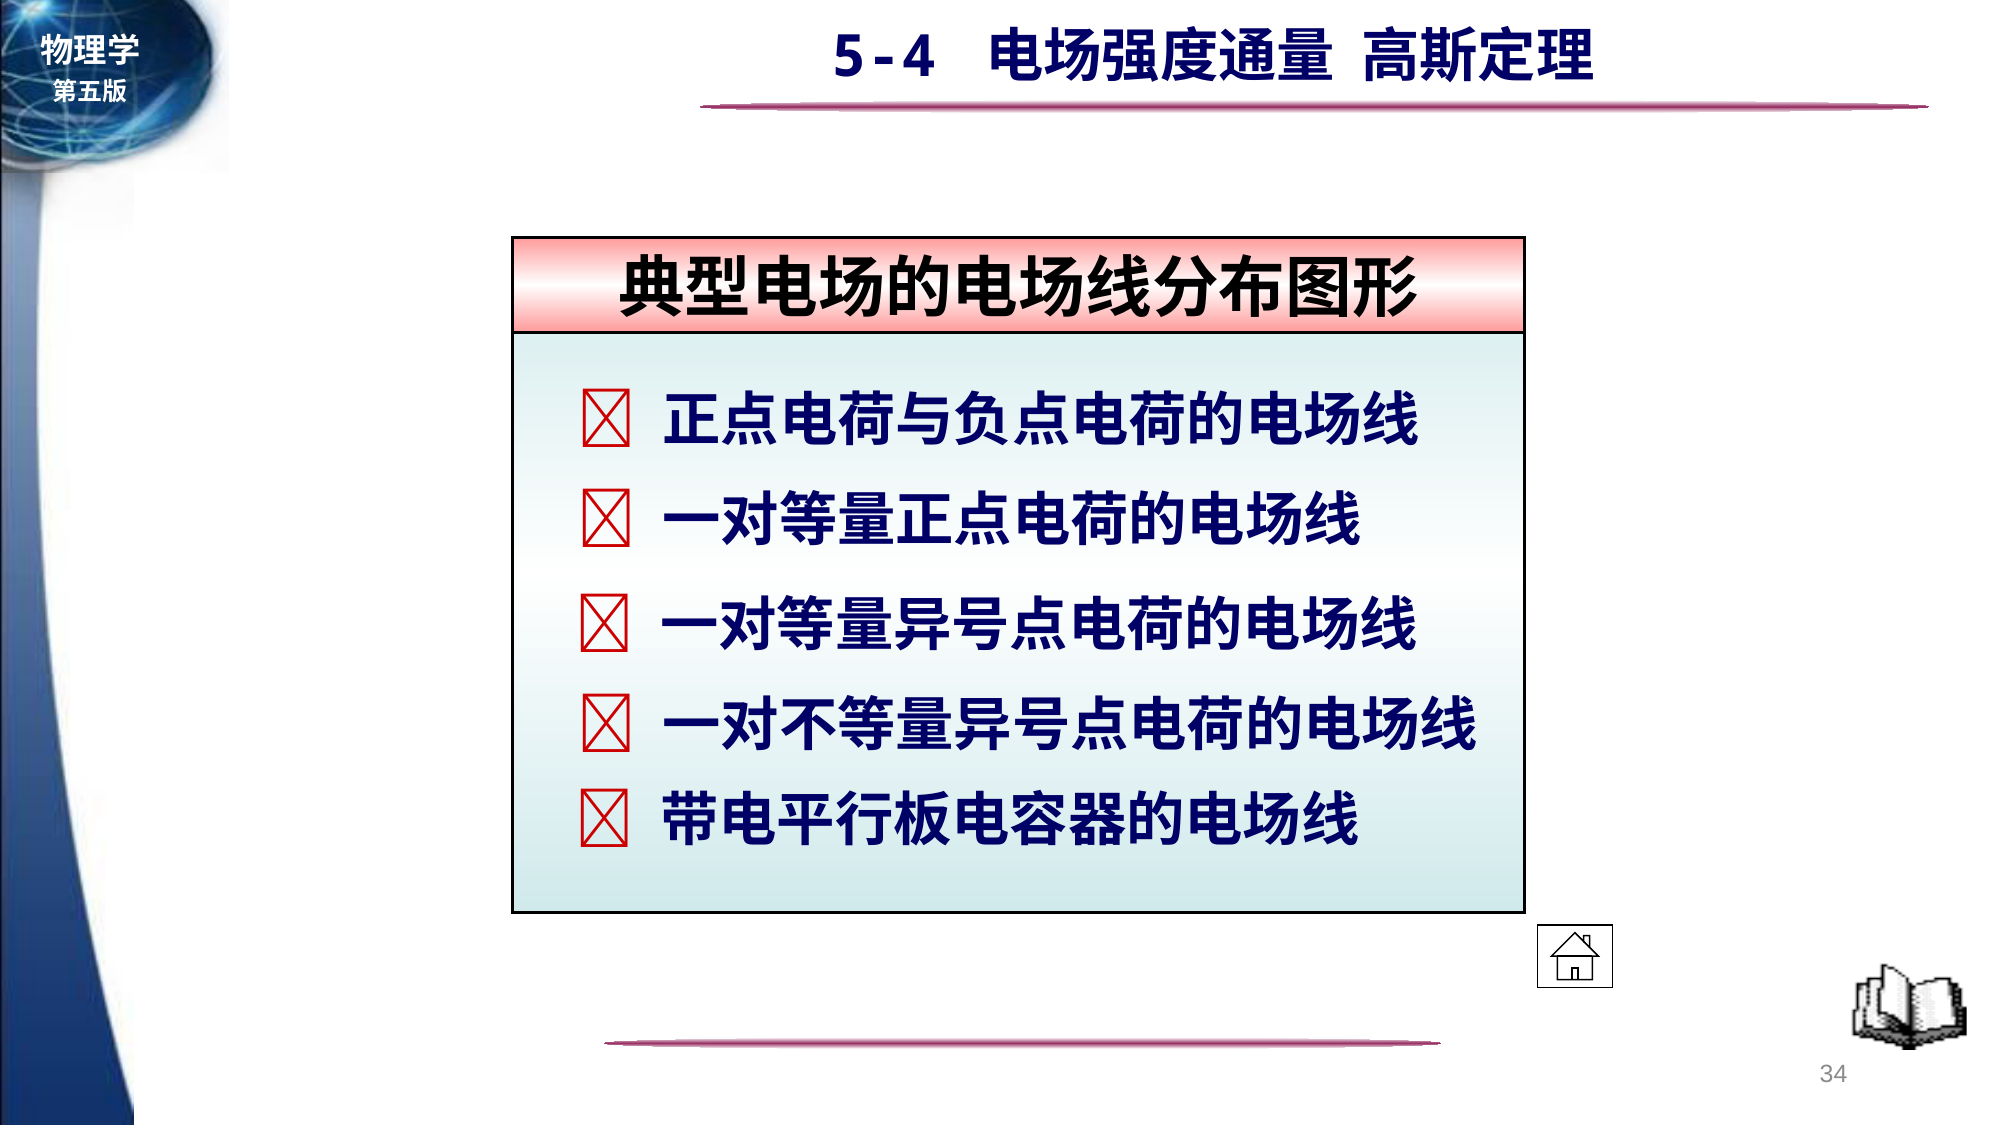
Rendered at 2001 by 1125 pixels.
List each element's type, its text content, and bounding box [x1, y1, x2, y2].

text_box  带电平行板电容器的电场线 [574, 782, 1442, 853]
text_box  正点电荷与负点电荷的电场线 [562, 375, 1511, 460]
picture [1850, 962, 1967, 1050]
text_box  一对等量正点电荷的电场线 [562, 474, 1497, 560]
slide_number 34 [1412, 1042, 1863, 1103]
picture [0, 0, 229, 1125]
text_box  一对不等量异号点电荷的电场线 [562, 679, 1538, 765]
text_box [1537, 924, 1613, 988]
text_box  一对等量异号点电荷的电场线 [574, 587, 1550, 658]
text_box 典型电场的电场线分布图形 [512, 237, 1525, 333]
text_box [512, 333, 1525, 913]
